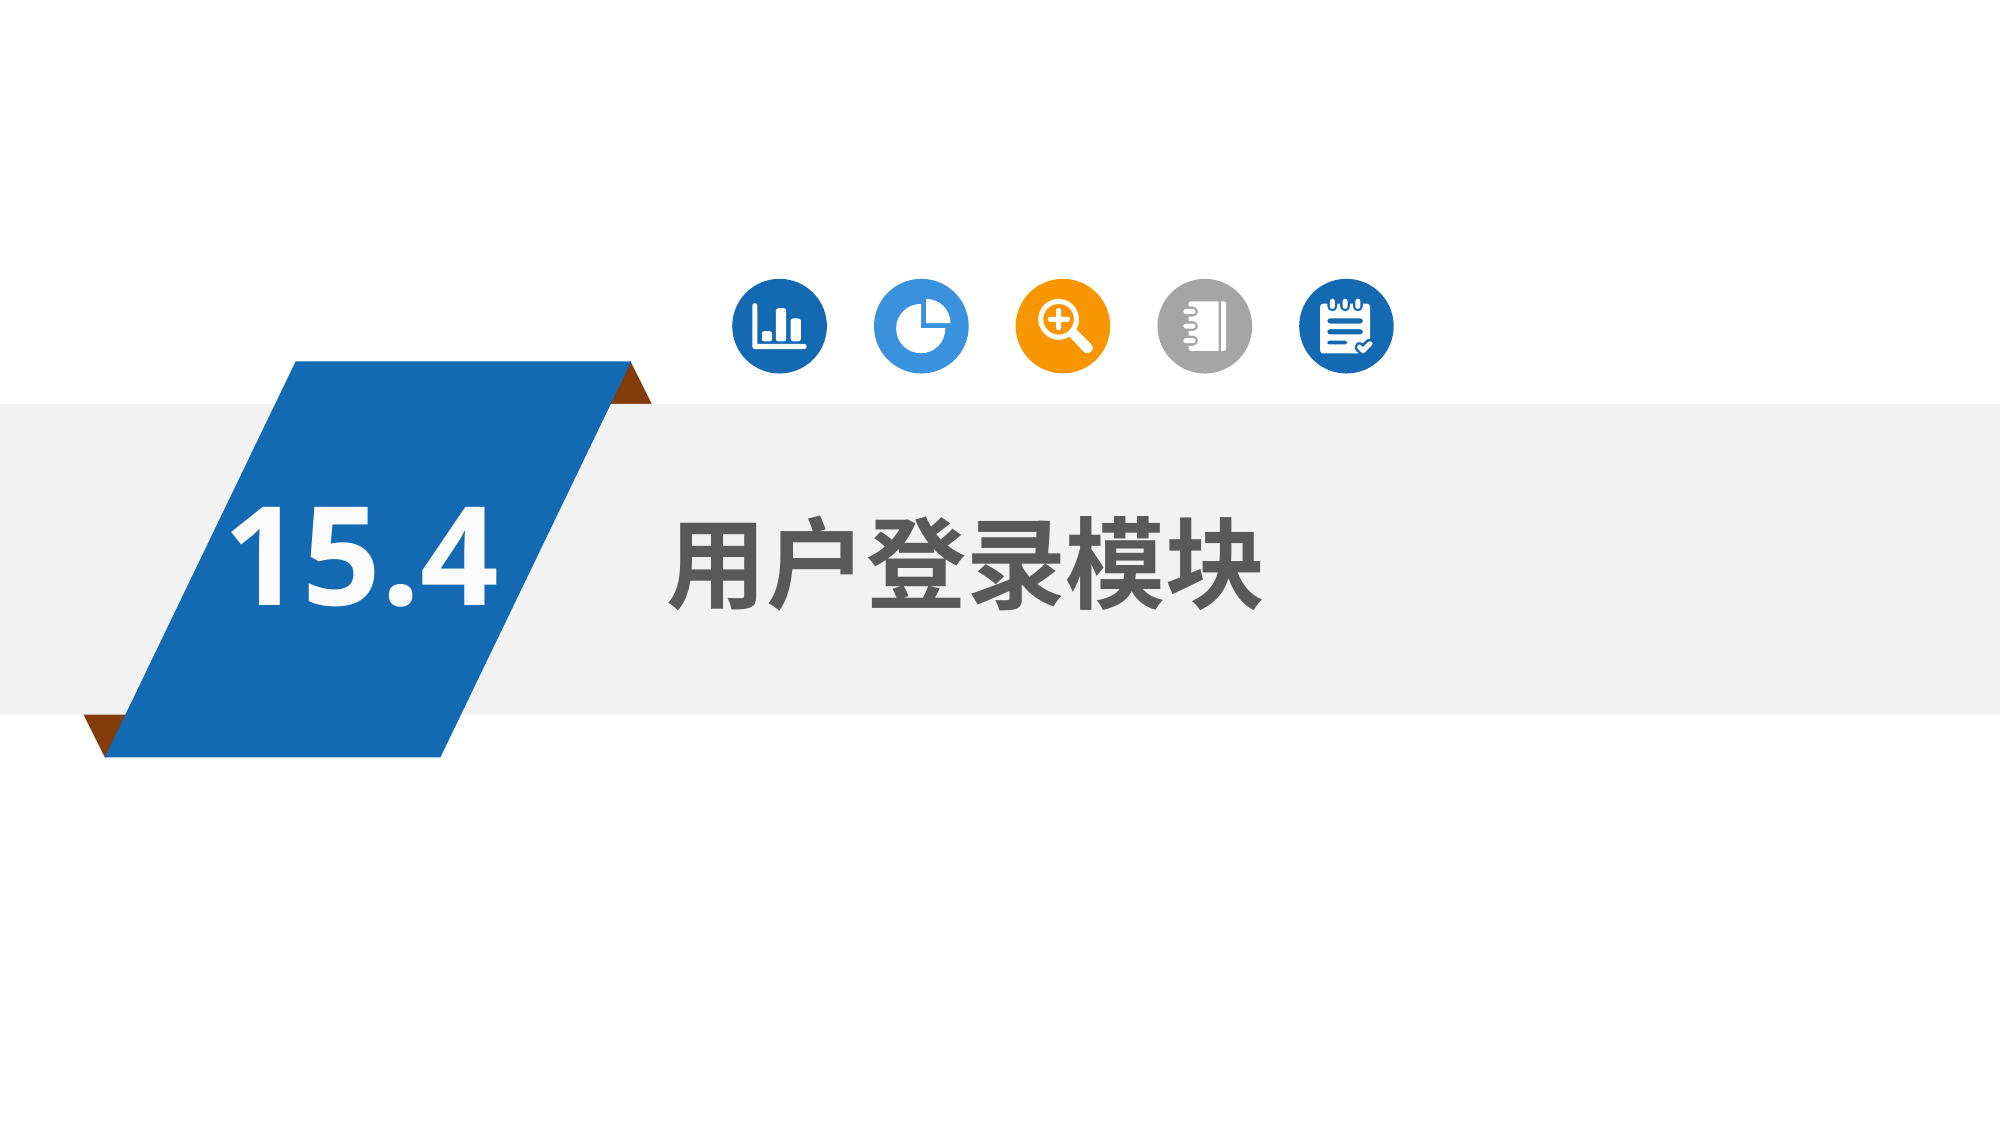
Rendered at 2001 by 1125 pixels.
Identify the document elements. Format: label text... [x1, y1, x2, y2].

text_box 15.4 [208, 460, 559, 641]
text_box 用户登录模块 [651, 494, 1867, 630]
